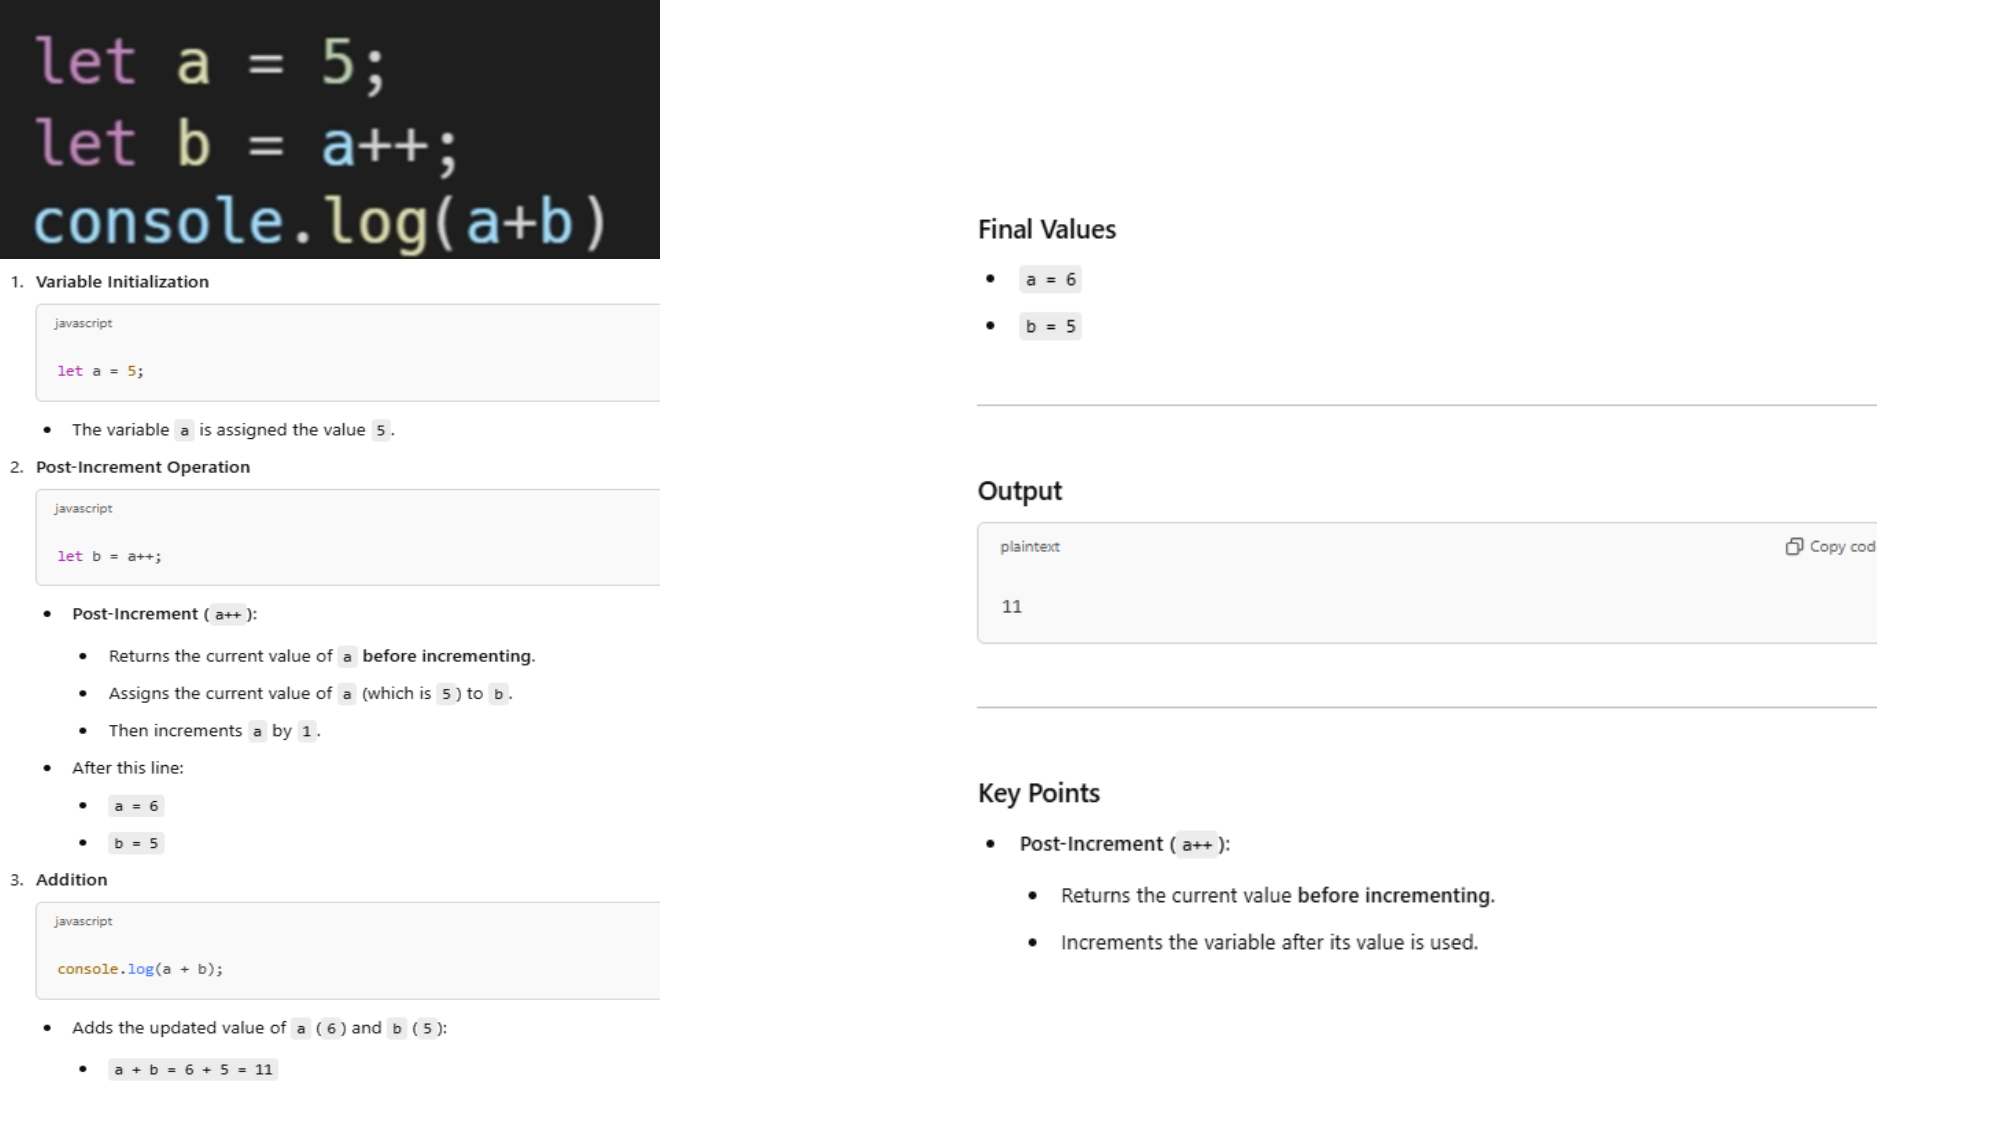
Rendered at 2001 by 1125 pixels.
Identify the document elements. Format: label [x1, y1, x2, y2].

picture [0, 0, 660, 1092]
picture [946, 209, 1877, 981]
